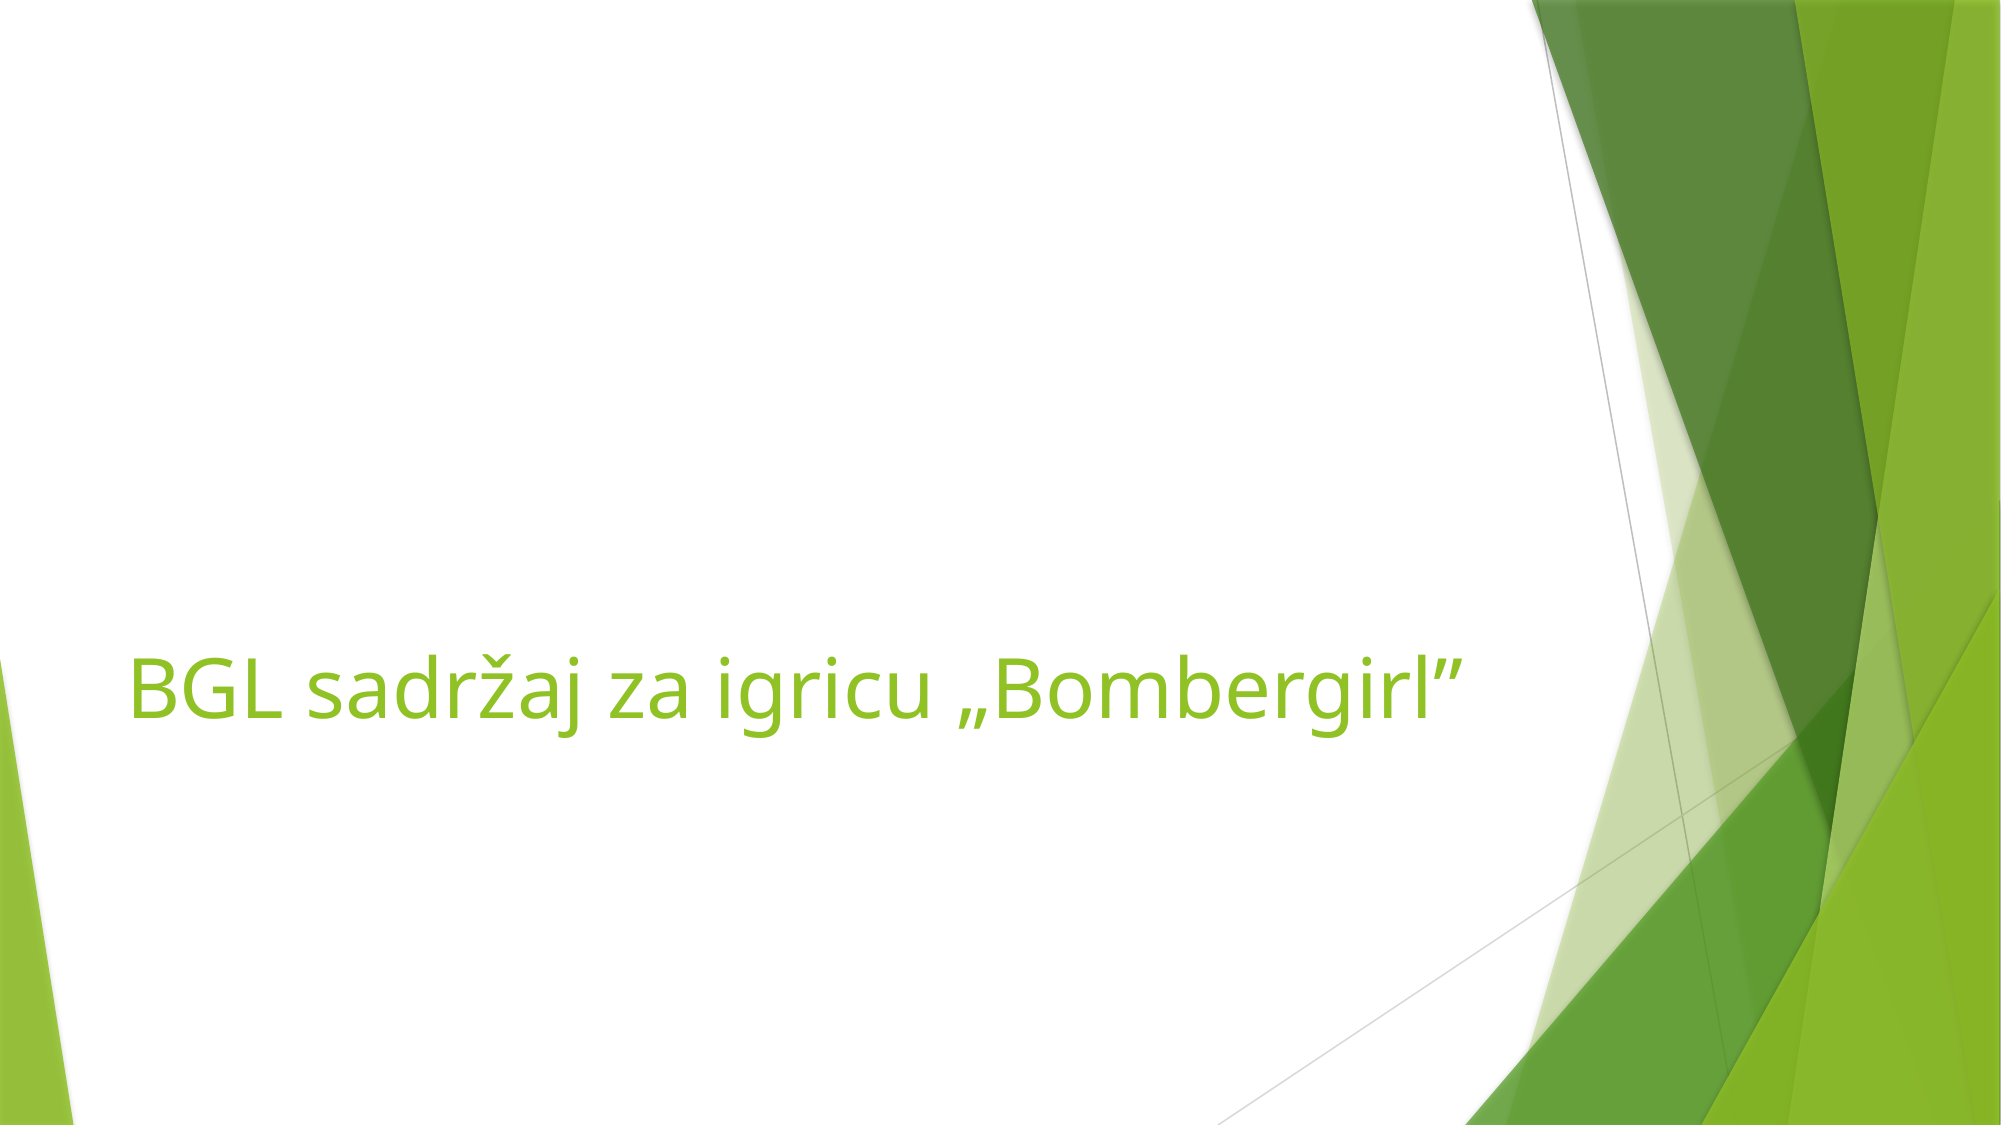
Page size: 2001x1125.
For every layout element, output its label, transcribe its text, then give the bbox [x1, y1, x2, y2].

title BGL sadržaj za igricu „Bombergirl” [111, 443, 1522, 743]
